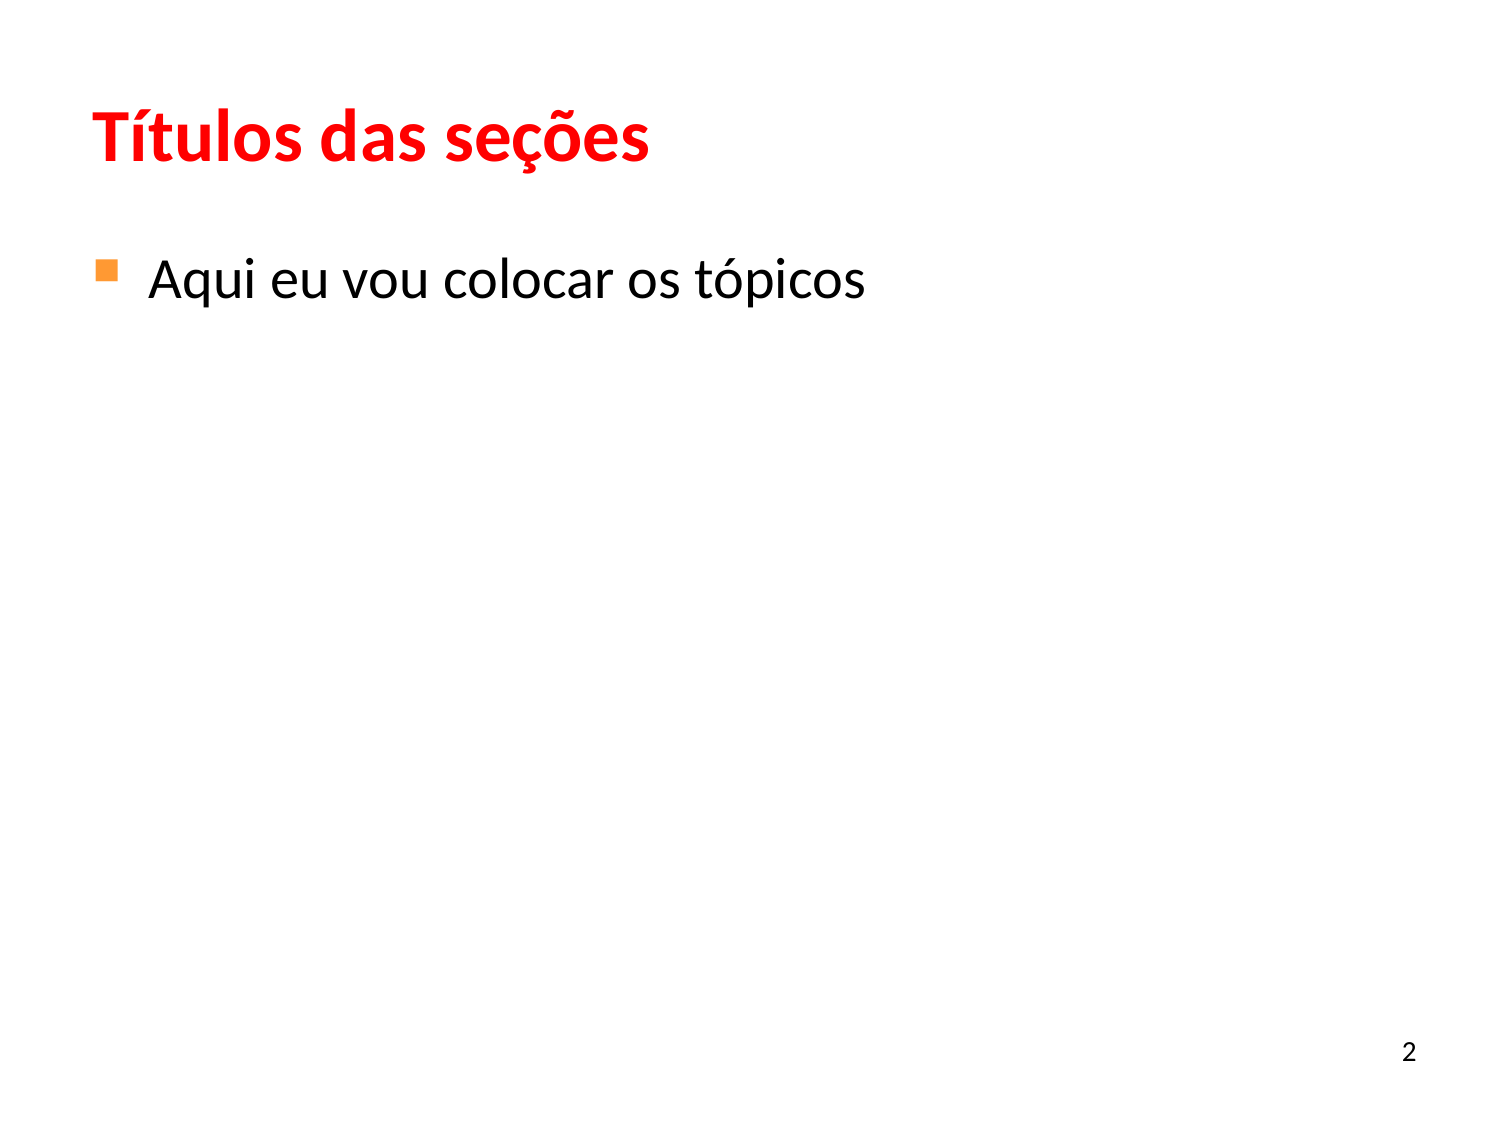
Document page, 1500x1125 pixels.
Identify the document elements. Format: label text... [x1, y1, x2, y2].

title Títulos das seções [77, 61, 1436, 203]
slide_number 2 [1074, 1025, 1432, 1100]
list Aqui eu vou colocar os tópicos [77, 232, 1434, 1018]
